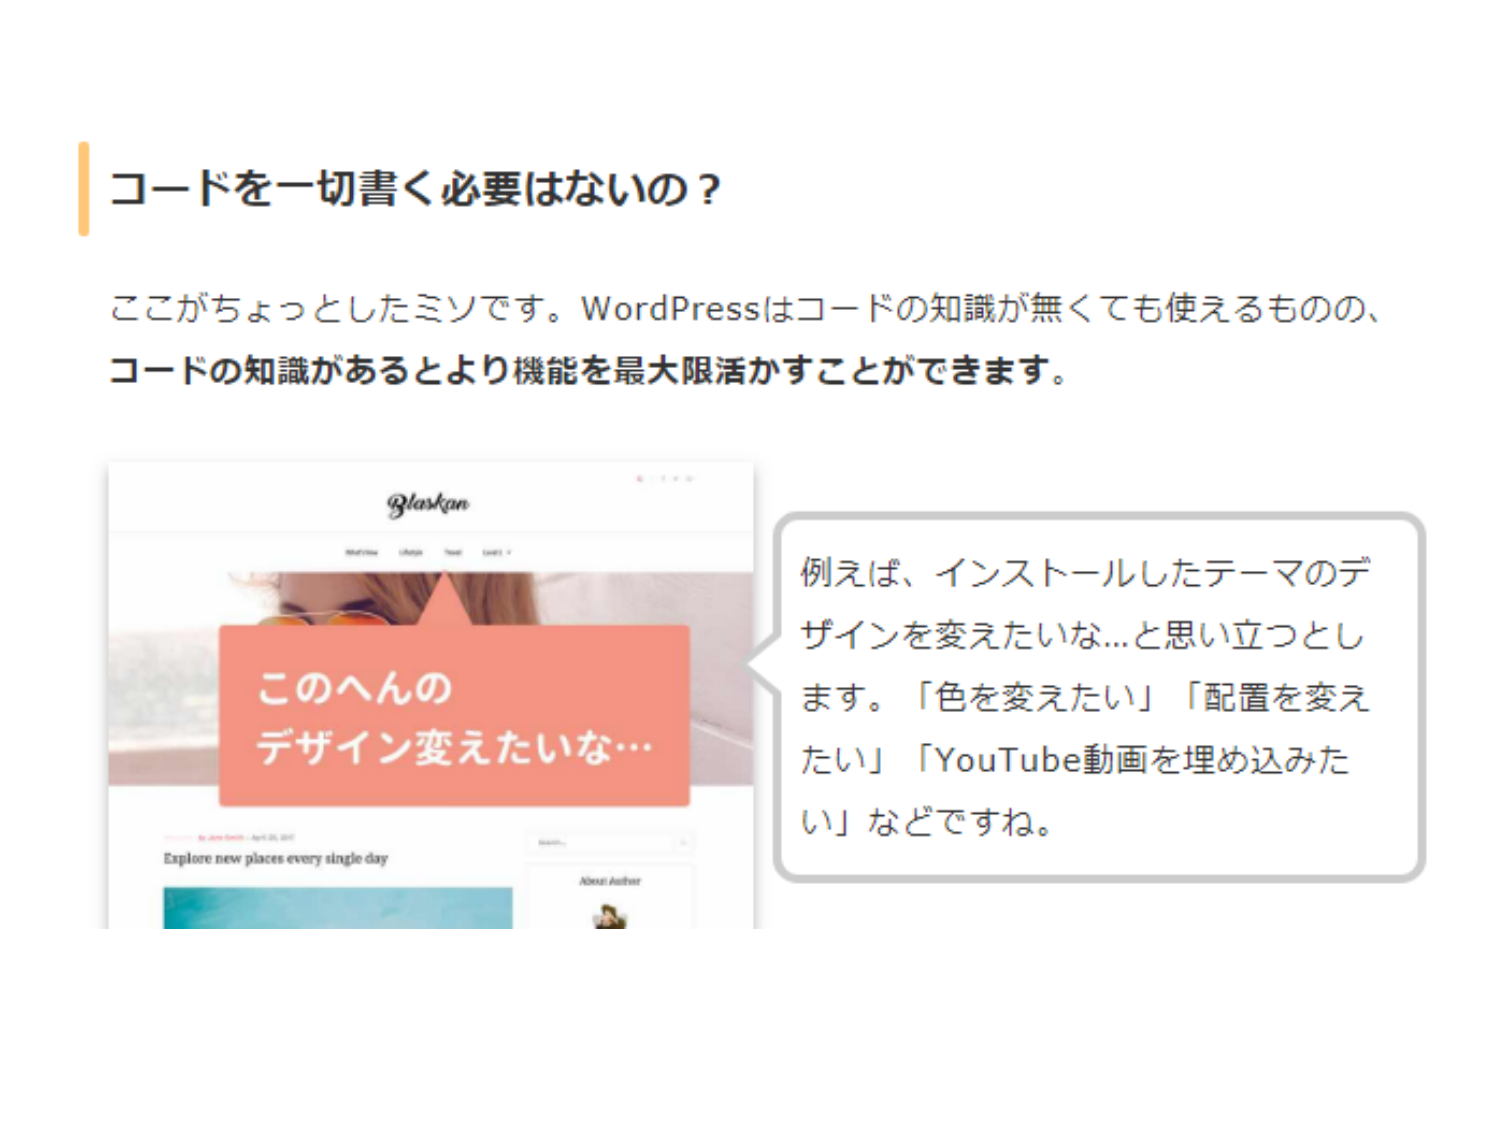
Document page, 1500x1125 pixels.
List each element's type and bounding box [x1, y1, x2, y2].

picture [64, 125, 1457, 929]
